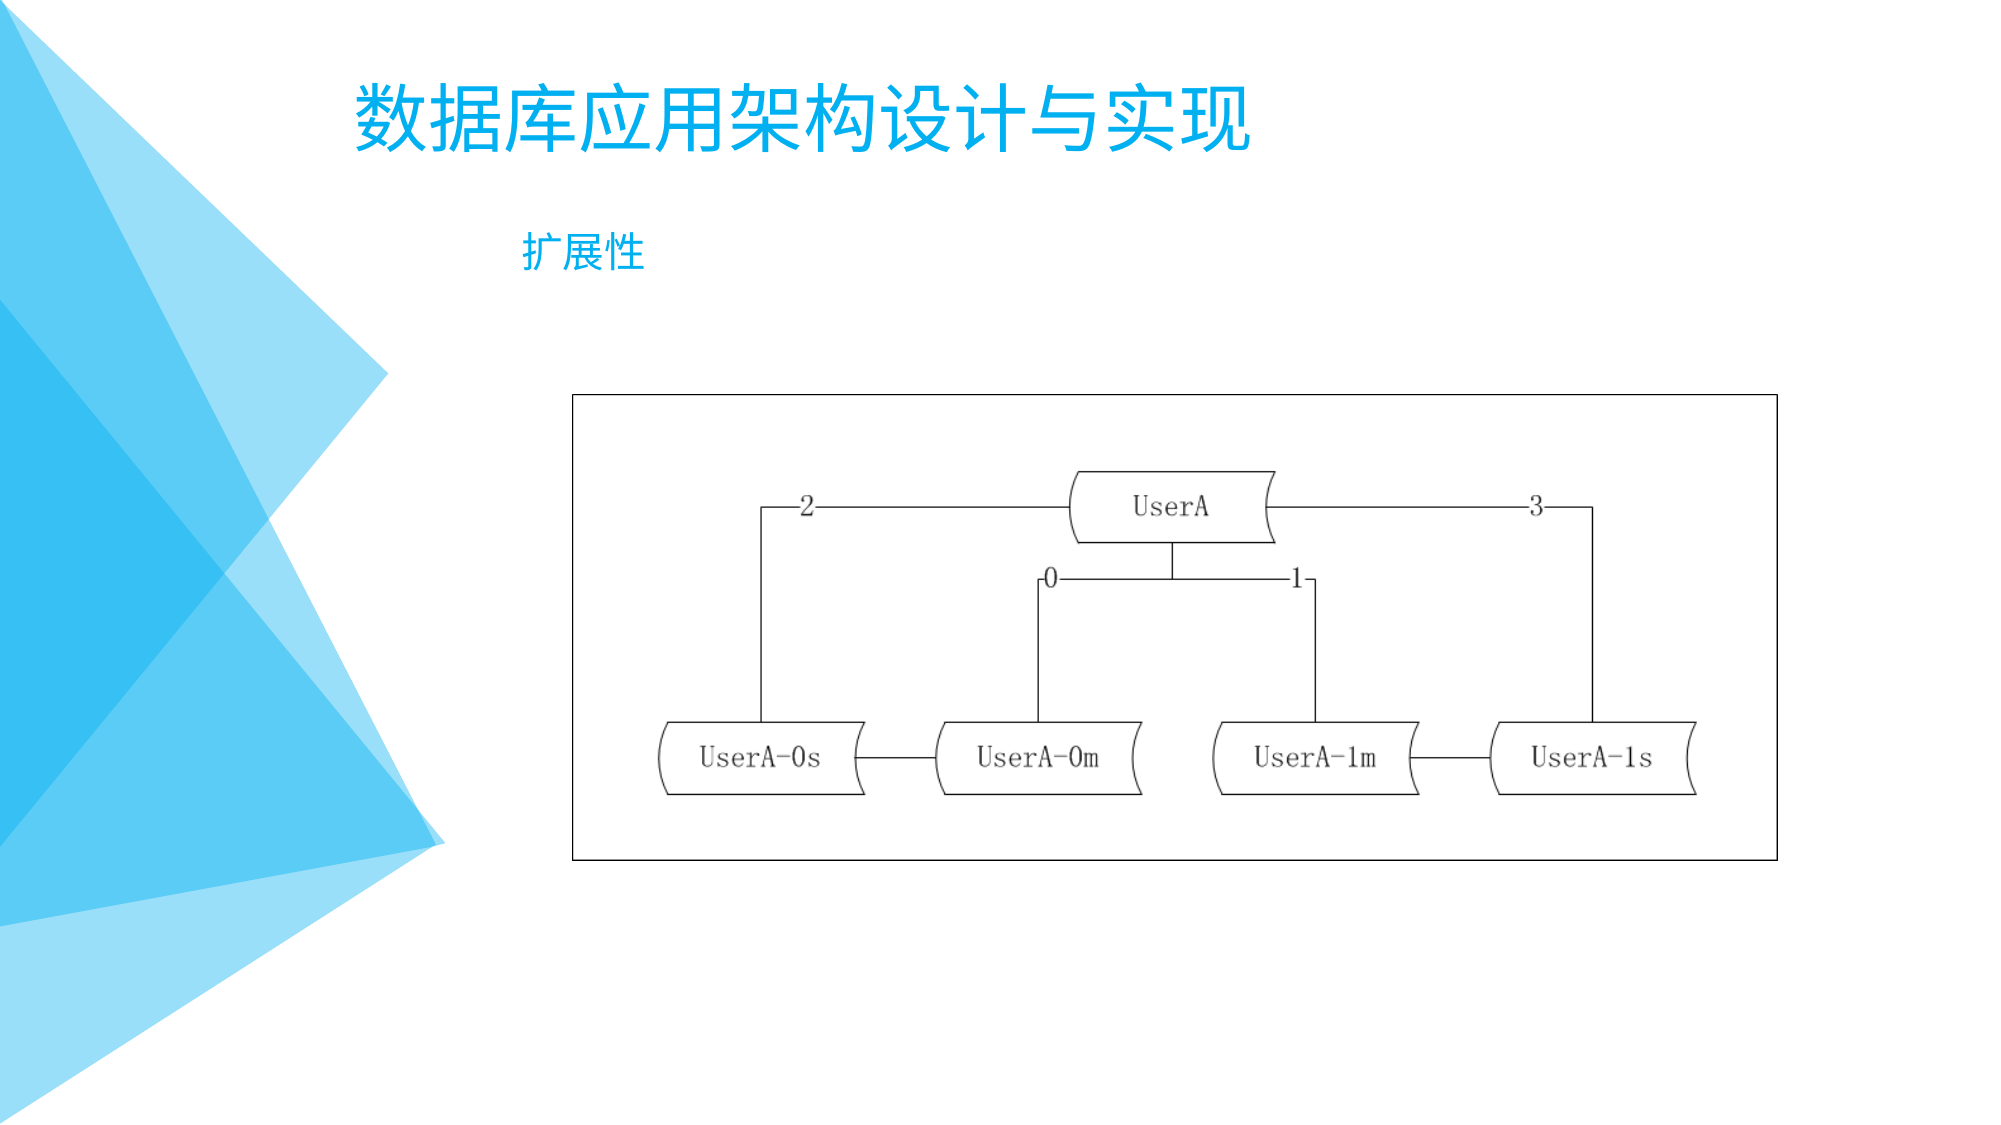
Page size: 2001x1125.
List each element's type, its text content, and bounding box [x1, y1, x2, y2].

text_box 扩展性 [506, 217, 1852, 290]
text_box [0, 330, 784, 787]
picture [572, 394, 1778, 861]
title 数据库应用架构设计与实现 [339, 51, 1914, 195]
